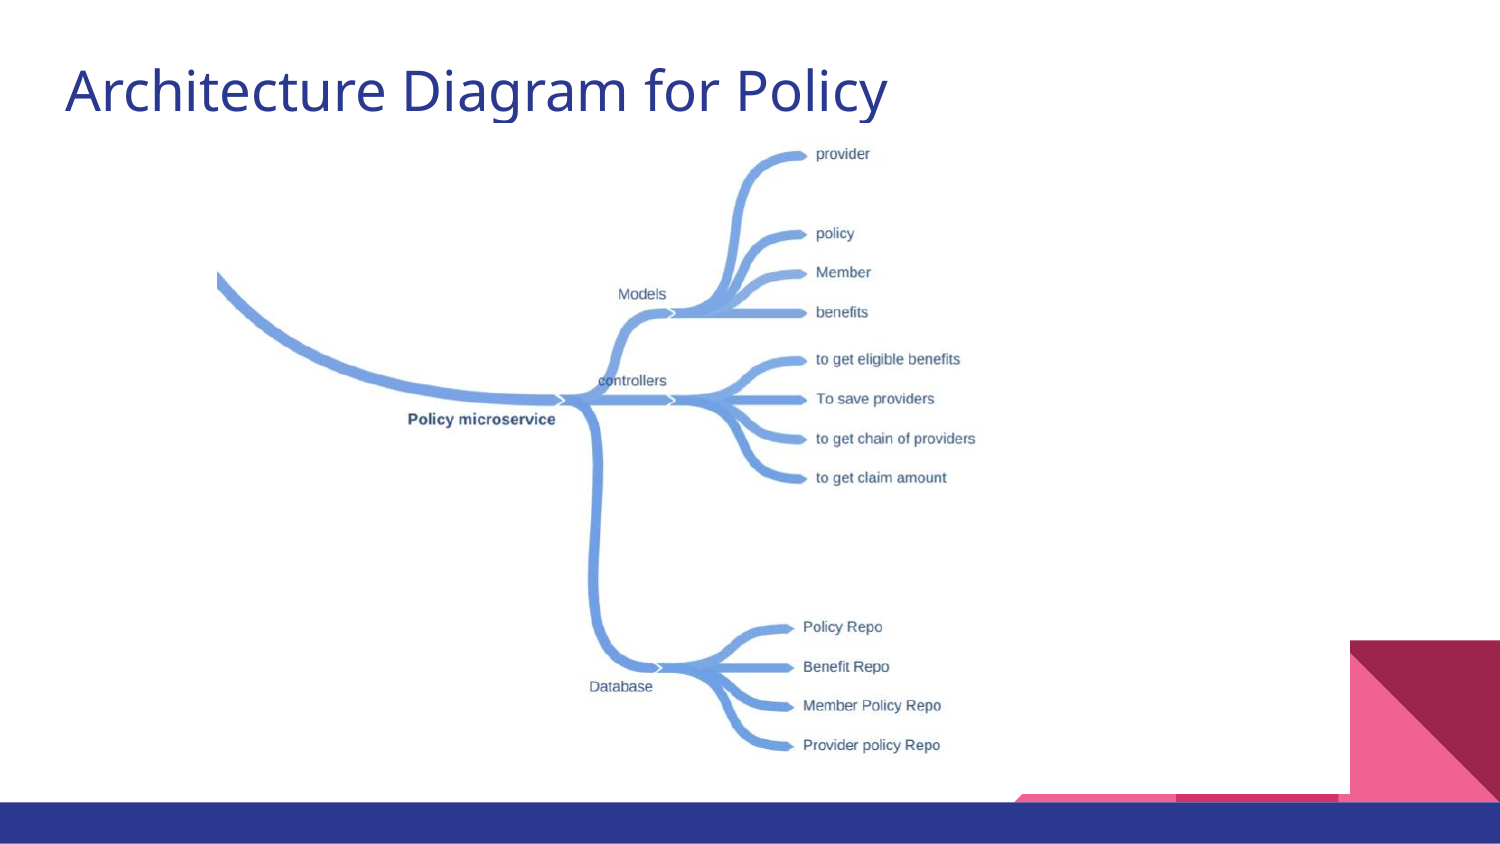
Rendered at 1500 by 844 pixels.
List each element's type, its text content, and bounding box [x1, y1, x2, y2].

picture [217, 122, 1350, 794]
title Architecture Diagram for Policy [63, 52, 938, 196]
